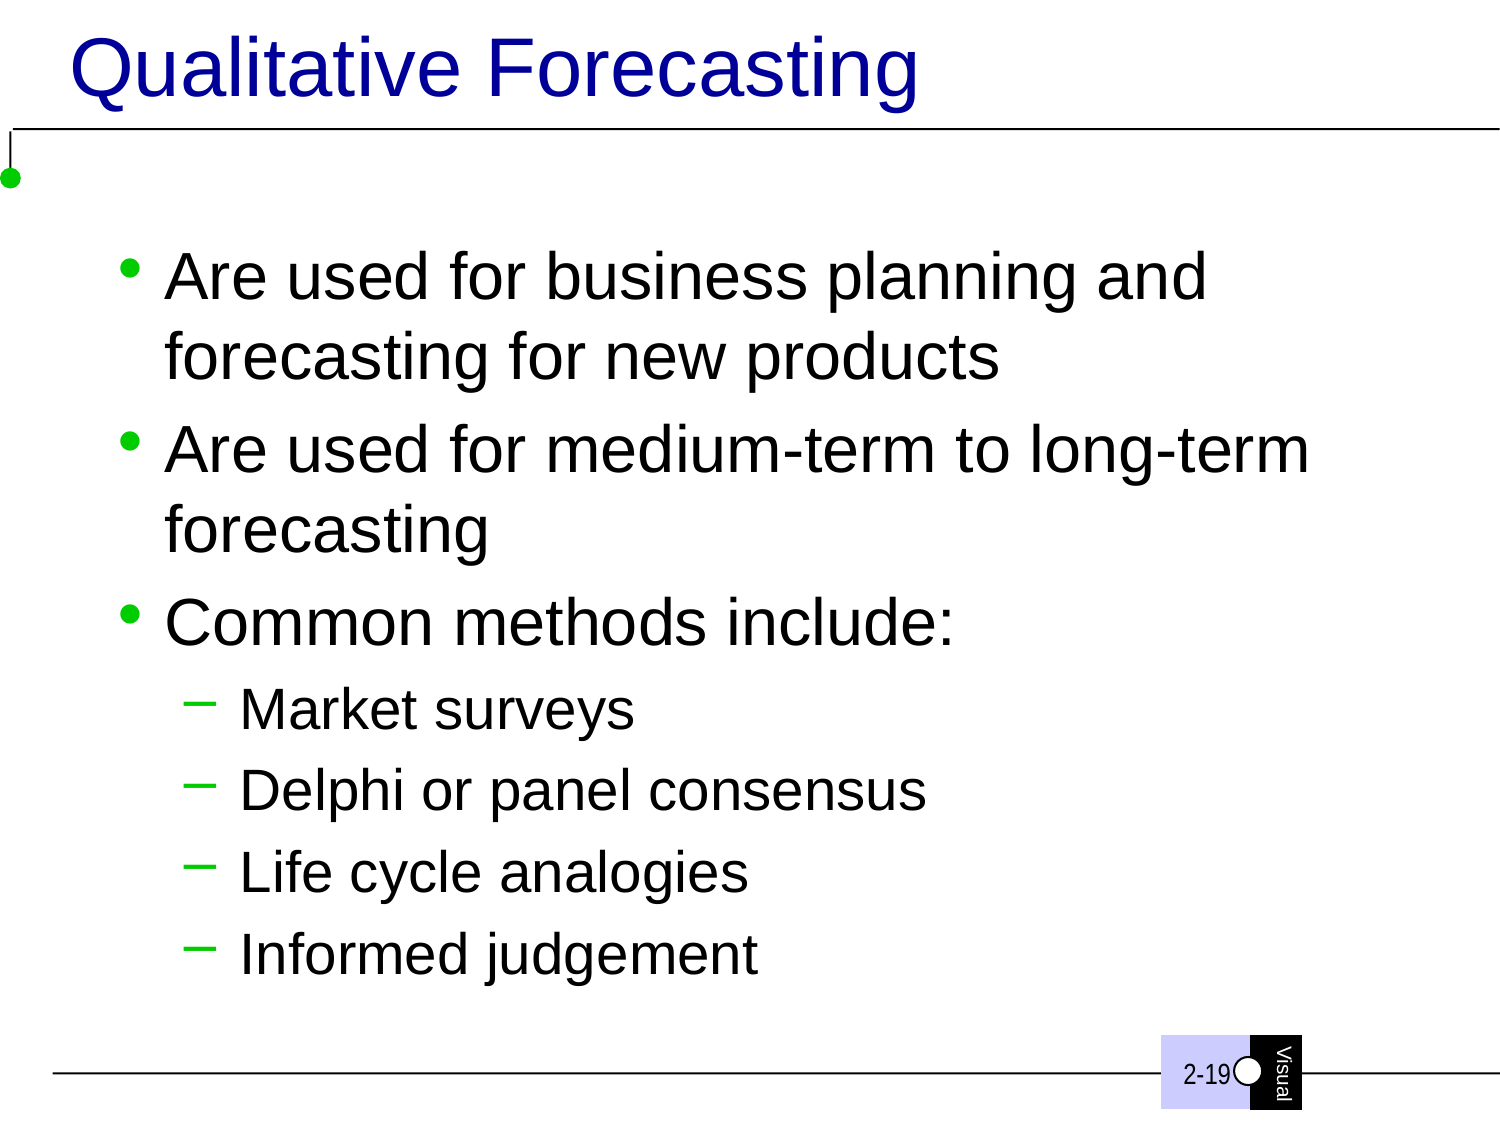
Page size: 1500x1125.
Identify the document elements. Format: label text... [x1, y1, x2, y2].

list Are used for business planning and forecasting for new products Are used for medium-term to long-term forecasting Common methods include: Market surveys Delphi or panel consensus Life cycle analogies Informed judgement [74, 224, 1463, 1004]
title Qualitative Forecasting [53, 0, 1500, 128]
slide_number 2-19 [1163, 1034, 1251, 1111]
